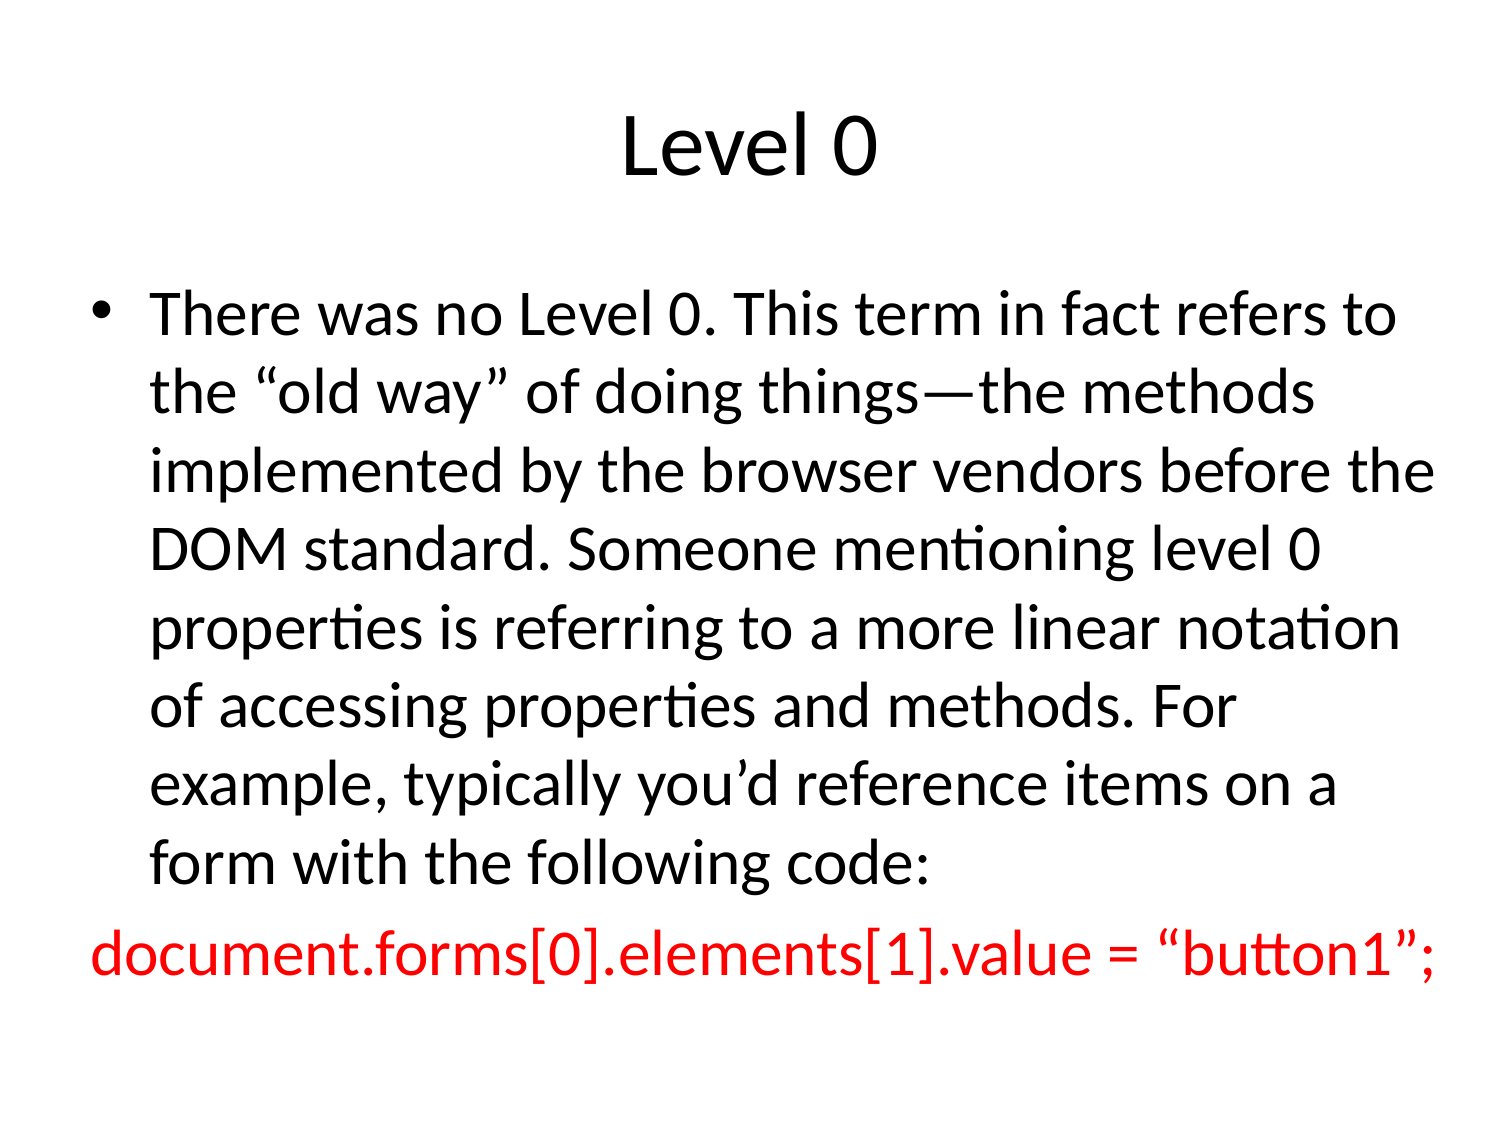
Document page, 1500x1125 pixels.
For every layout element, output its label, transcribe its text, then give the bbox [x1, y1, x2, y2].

title Level 0 [75, 45, 1425, 233]
list There was no Level 0. This term in fact refers to the “old way” of doing things—the methods implemented by the browser vendors before the DOM standard. Someone mentioning level 0 properties is referring to a more linear notation of accessing properties and methods. For example, typically you’d reference items on a form with the following code: document.forms[0].elements[1].value = “button1”; [75, 262, 1463, 1005]
